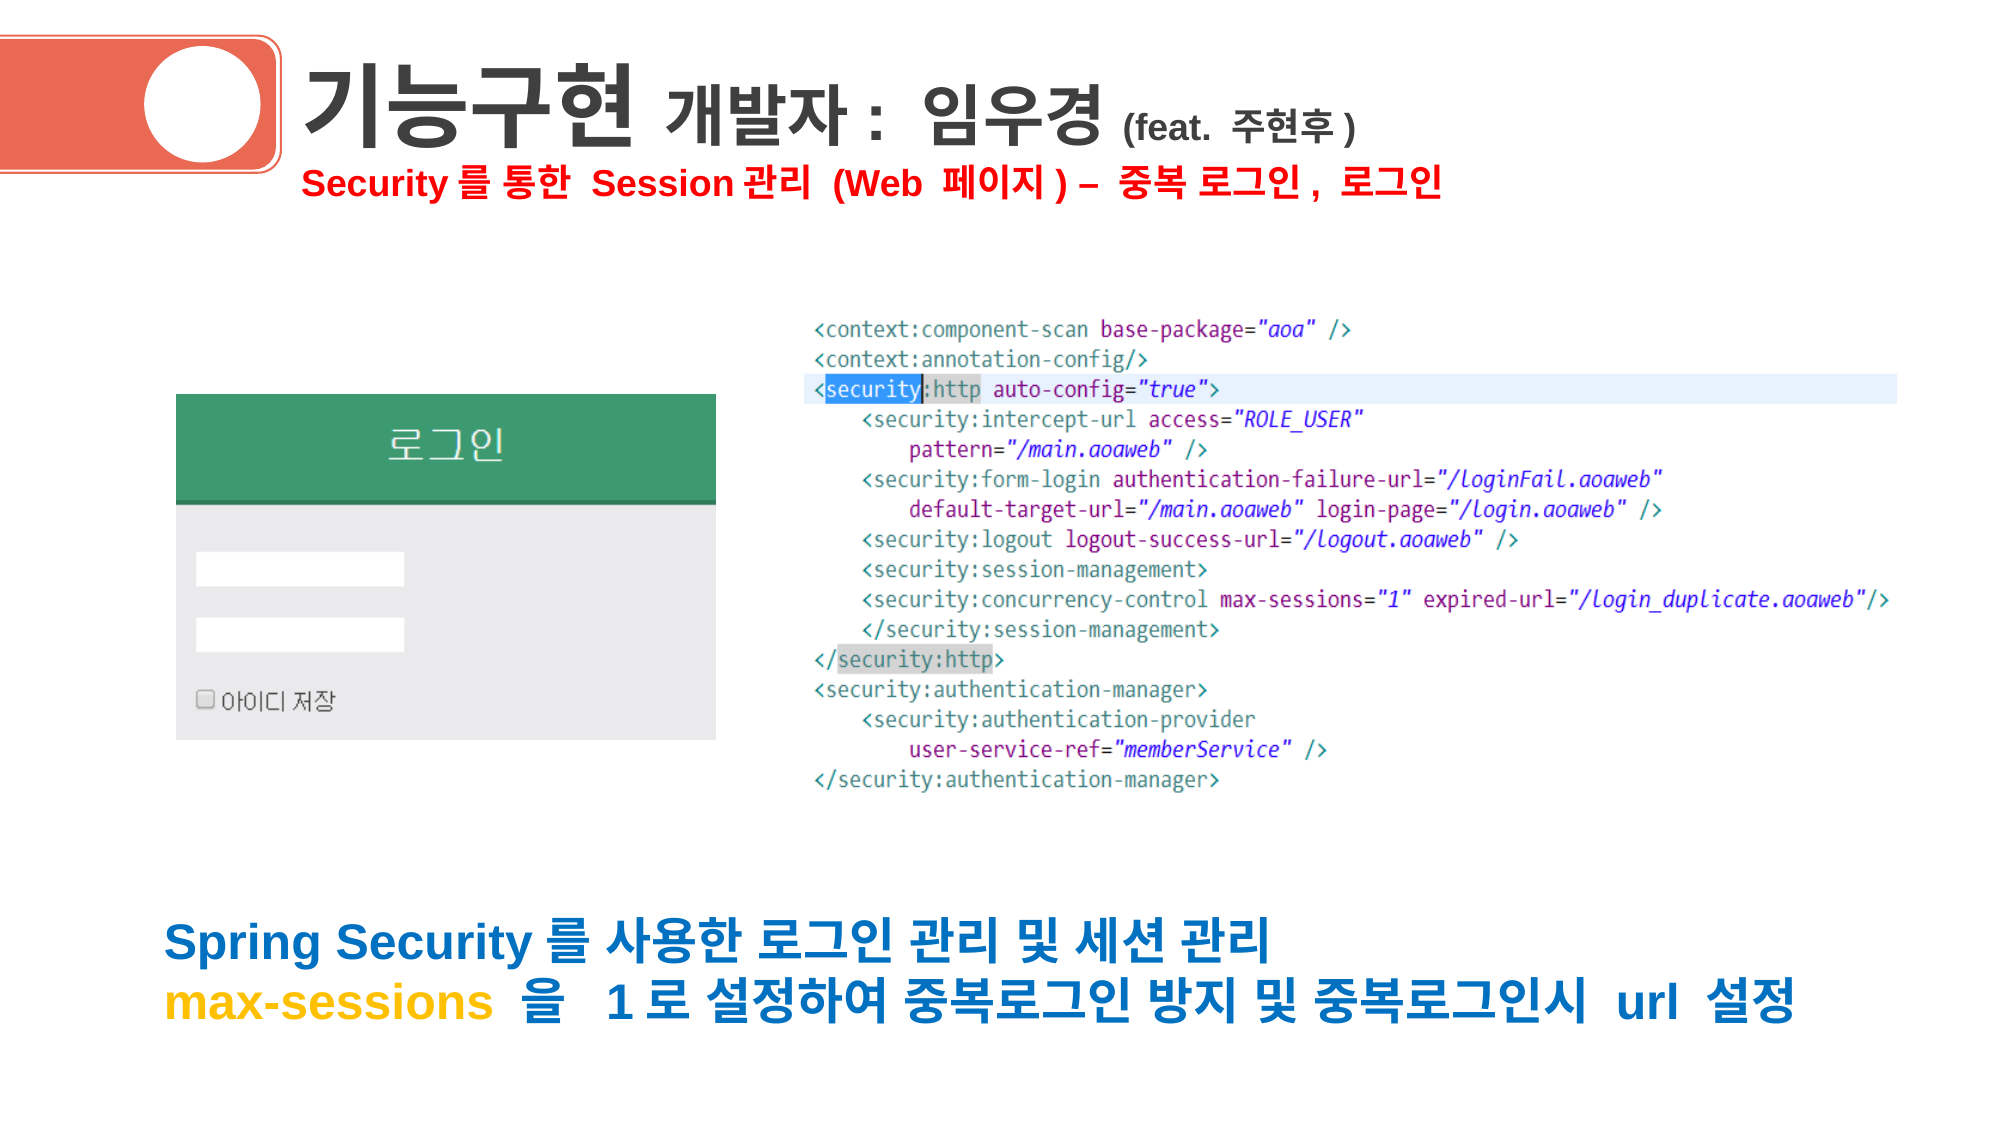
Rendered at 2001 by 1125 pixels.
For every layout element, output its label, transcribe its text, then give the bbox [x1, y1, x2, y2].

picture [804, 314, 1897, 801]
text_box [0, 35, 281, 173]
text_box 기능구현 개발자: 임우경(feat. 주현후) Security를 통한 Session관리 (Web 페이지) – 중복 로그인, 로그인 [286, 41, 1459, 212]
text_box Spring Security를 사용한 로그인 관리 및 세션 관리 max-sessions 을 1로 설정하여 중복로그인 방지 및 중복로그인시 url 설정 [148, 902, 1843, 1037]
picture [176, 394, 716, 740]
